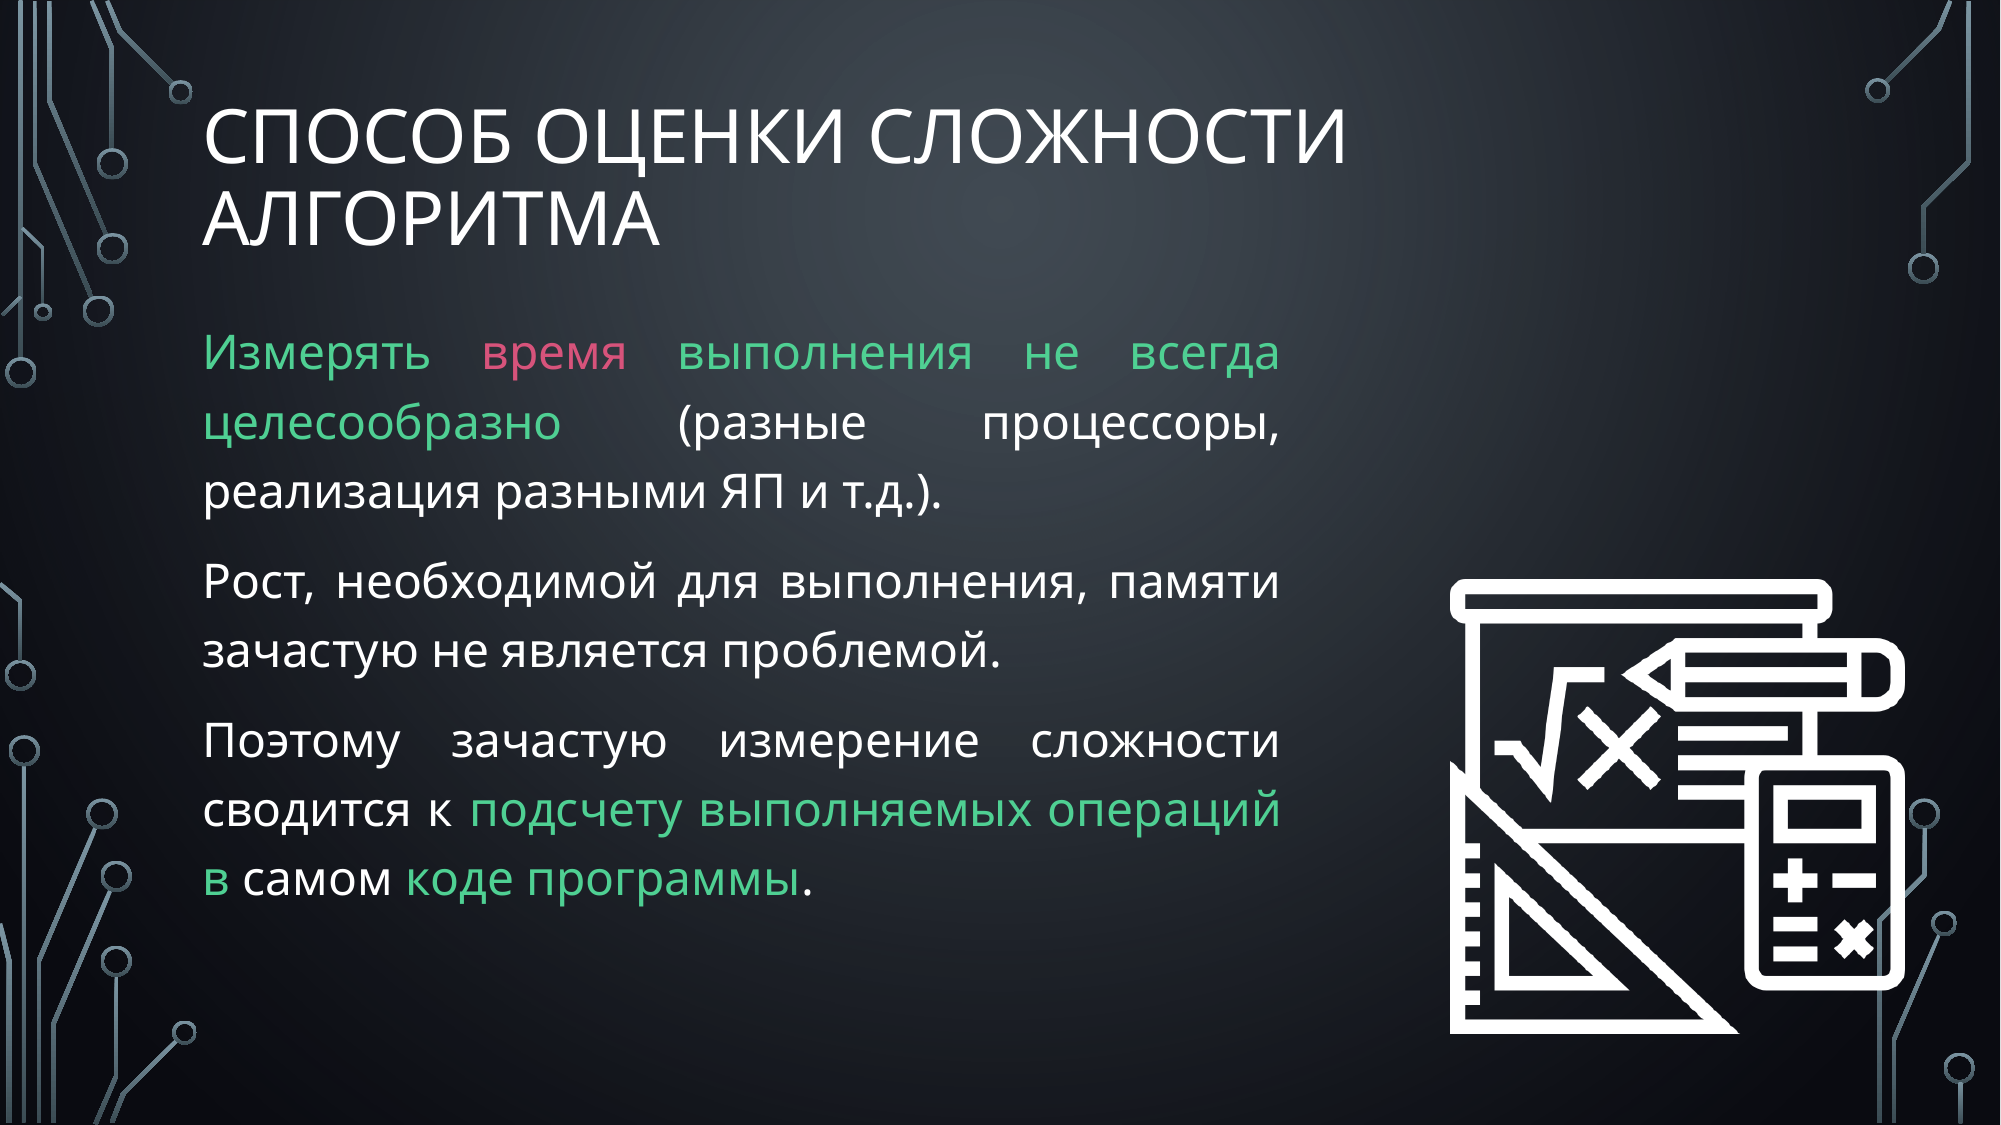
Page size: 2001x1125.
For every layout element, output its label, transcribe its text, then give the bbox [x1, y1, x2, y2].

list Измерять время выполнения не всегда целесообразно (разные процессоры, реализация разными ЯП и т.д.). Рост, необходимой для выполнения, памяти зачастую не является проблемой. Поэтому зачастую измерение сложности сводится к подсчету выполняемых операций в самом коде программы. [187, 303, 1298, 1024]
title Способ оценки сложности алгоритма [187, 58, 1813, 302]
picture [1450, 579, 1905, 1034]
